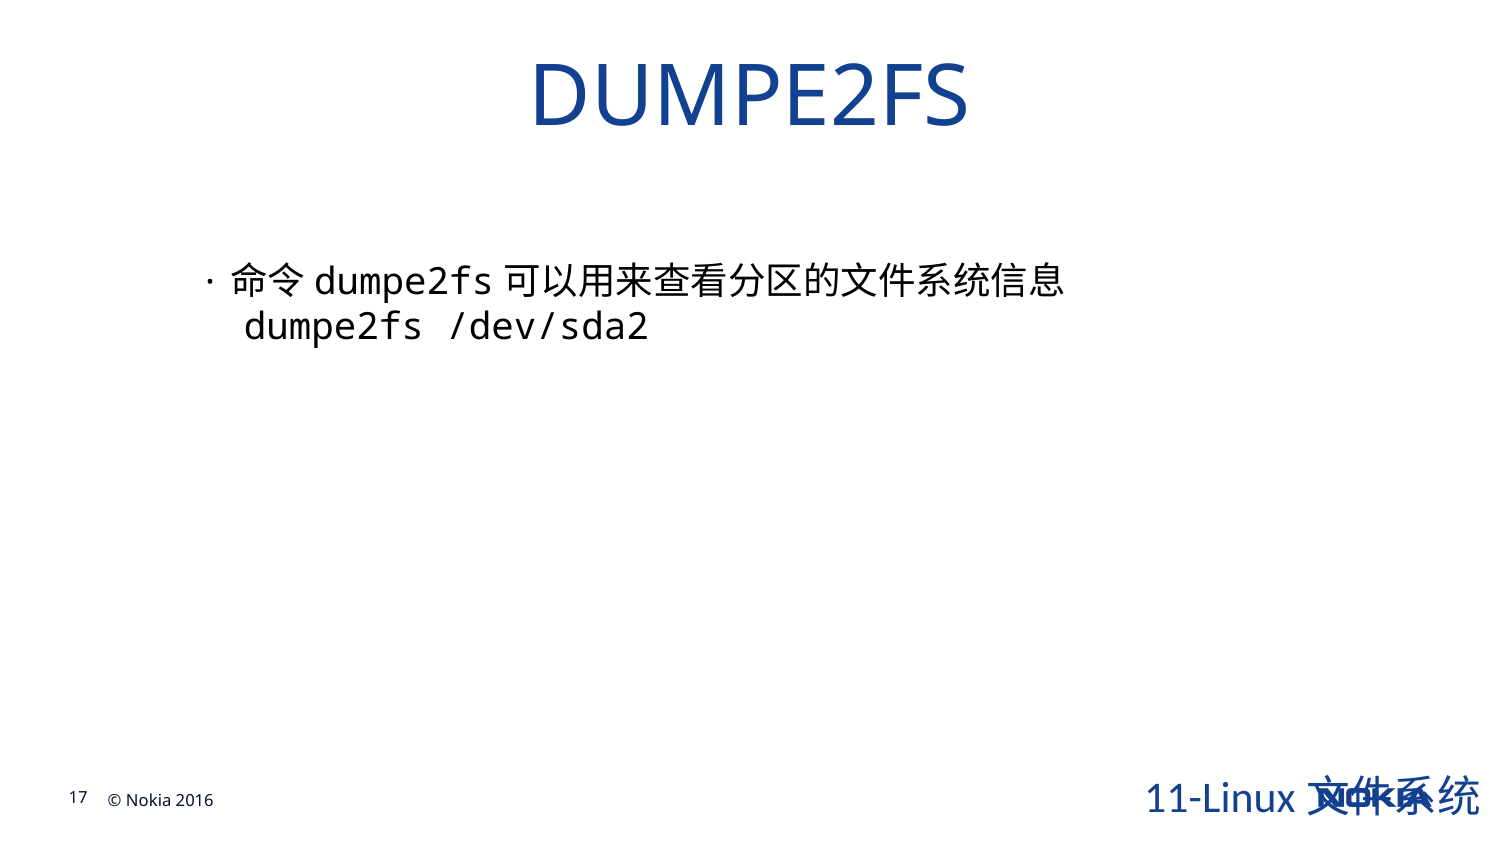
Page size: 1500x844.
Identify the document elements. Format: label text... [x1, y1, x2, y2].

subtitle ·命令dumpe2fs可以用来查看分区的文件系统信息 dumpe2fs /dev/sda2 [187, 250, 1313, 655]
text_box 11-Linux文件系统 [1132, 763, 1493, 827]
title DUMPE2FS [187, 26, 1313, 143]
